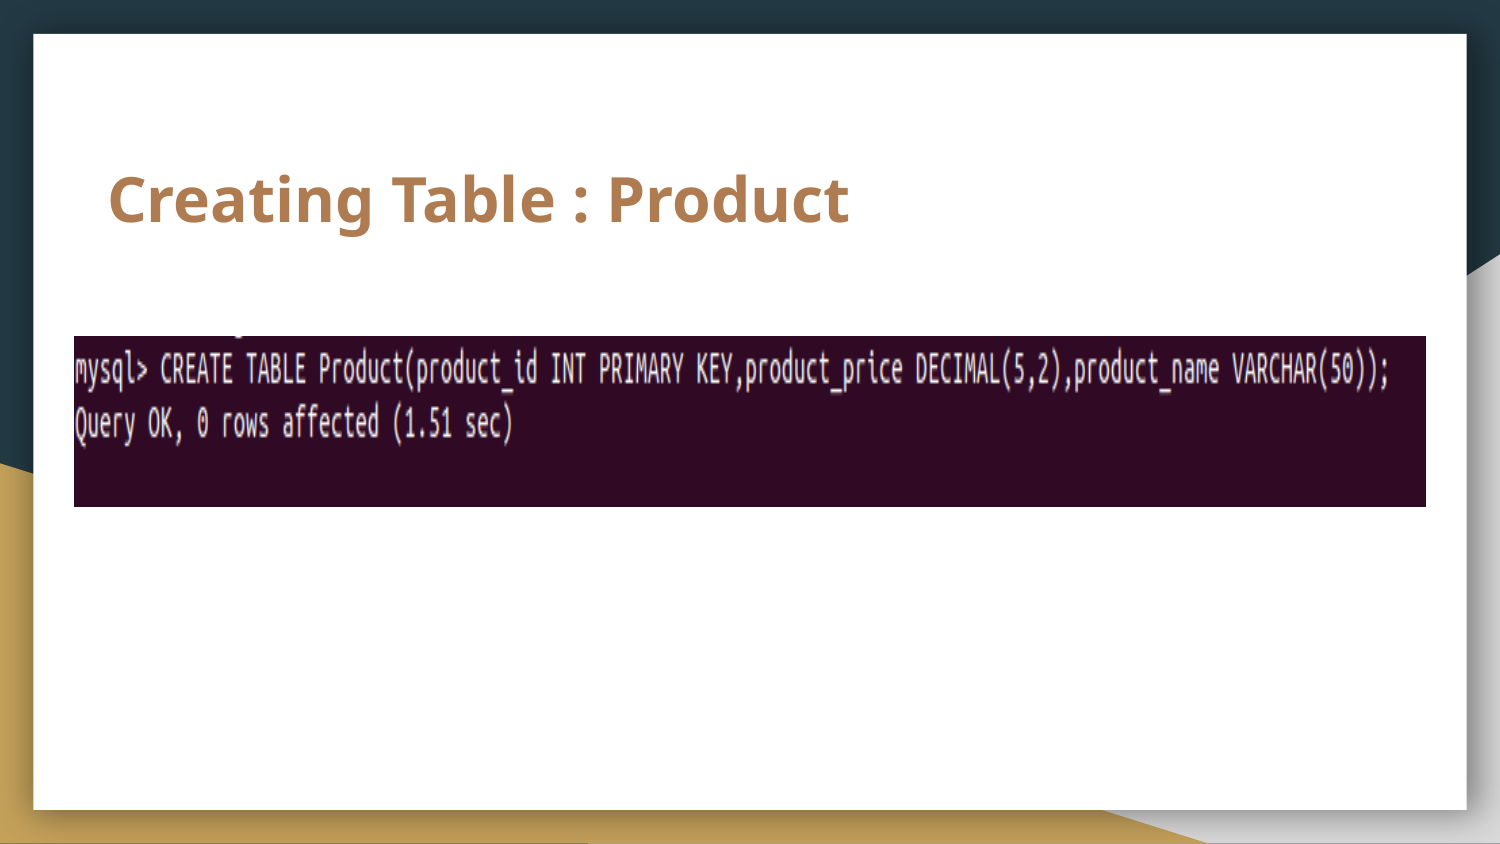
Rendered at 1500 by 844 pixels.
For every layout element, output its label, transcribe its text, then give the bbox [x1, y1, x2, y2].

picture [74, 336, 1426, 508]
title Creating Table : Product [92, 145, 1324, 256]
